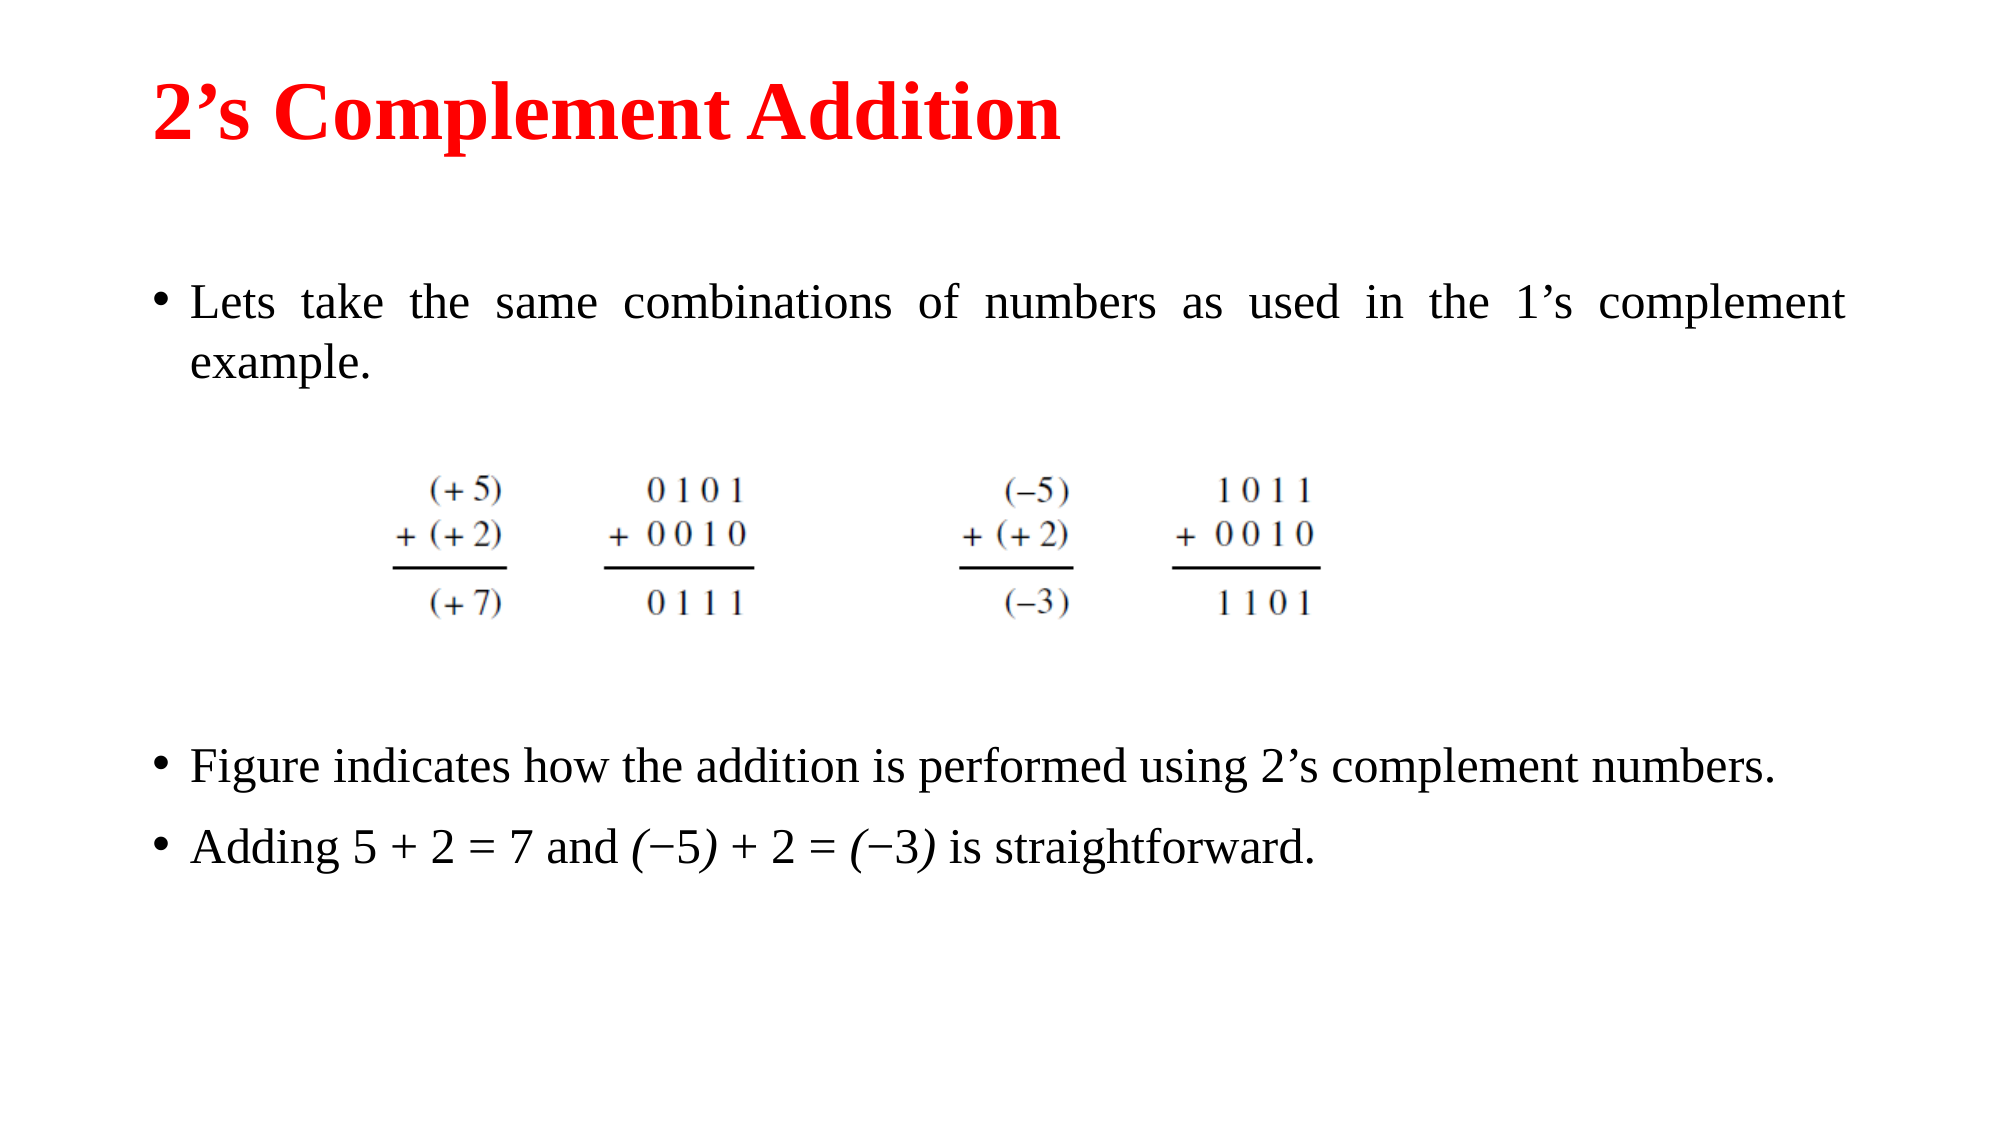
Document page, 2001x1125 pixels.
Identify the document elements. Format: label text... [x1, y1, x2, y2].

title 2’s Complement Addition [137, 59, 1863, 165]
picture [368, 468, 1332, 645]
list Lets take the same combinations of numbers as used in the 1’s complement example. Figure indicates how the addition is performed using 2’s complement numbers. Adding 5 + 2 = 7 and (−5) + 2 = (−3) is straightforward. [137, 179, 1863, 1014]
